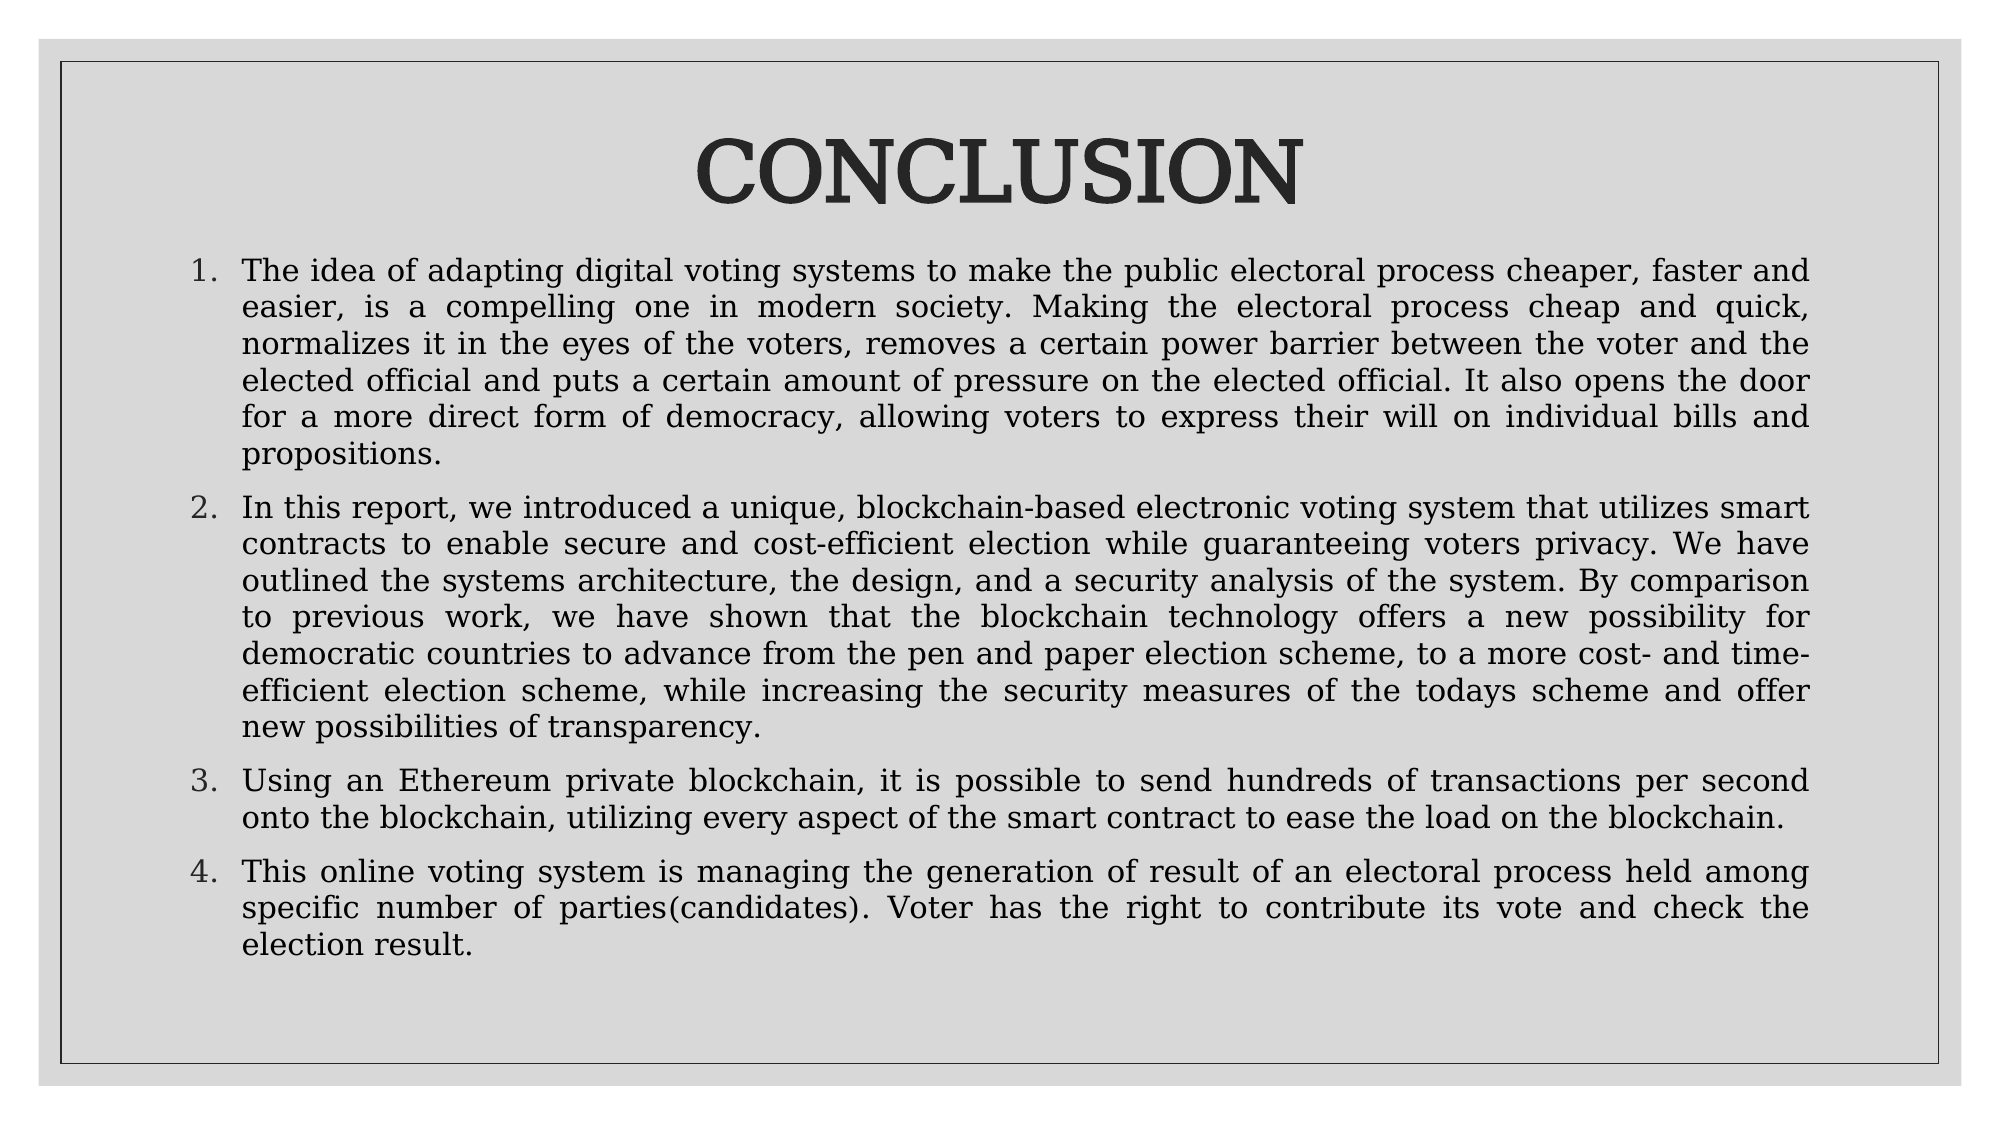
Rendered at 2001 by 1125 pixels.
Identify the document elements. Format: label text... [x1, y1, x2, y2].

list The idea of adapting digital voting systems to make the public electoral process cheaper, faster and easier, is a compelling one in modern society. Making the electoral process cheap and quick, normalizes it in the eyes of the voters, removes a certain power barrier between the voter and the elected official and puts a certain amount of pressure on the elected official. It also opens the door for a more direct form of democracy, allowing voters to express their will on individual bills and propositions. In this report, we introduced a unique, blockchain-based electronic voting system that utilizes smart contracts to enable secure and cost-efficient election while guaranteeing voters privacy. We have outlined the systems architecture, the design, and a security analysis of the system. By comparison to previous work, we have shown that the blockchain technology offers a new possibility for democratic countries to advance from the pen and paper election scheme, to a more cost- and time-efficient election scheme, while increasing the security measures of the todays scheme and offer new possibilities of transparency. Using an Ethereum private blockchain, it is possible to send hundreds of transactions per second onto the blockchain, utilizing every aspect of the smart contract to ease the load on the blockchain. This online voting system is managing the generation of result of an electoral process held among specific number of parties(candidates). Voter has the right to contribute its vote and check the election result. [174, 243, 1825, 977]
title CONCLUSION [174, 105, 1825, 243]
